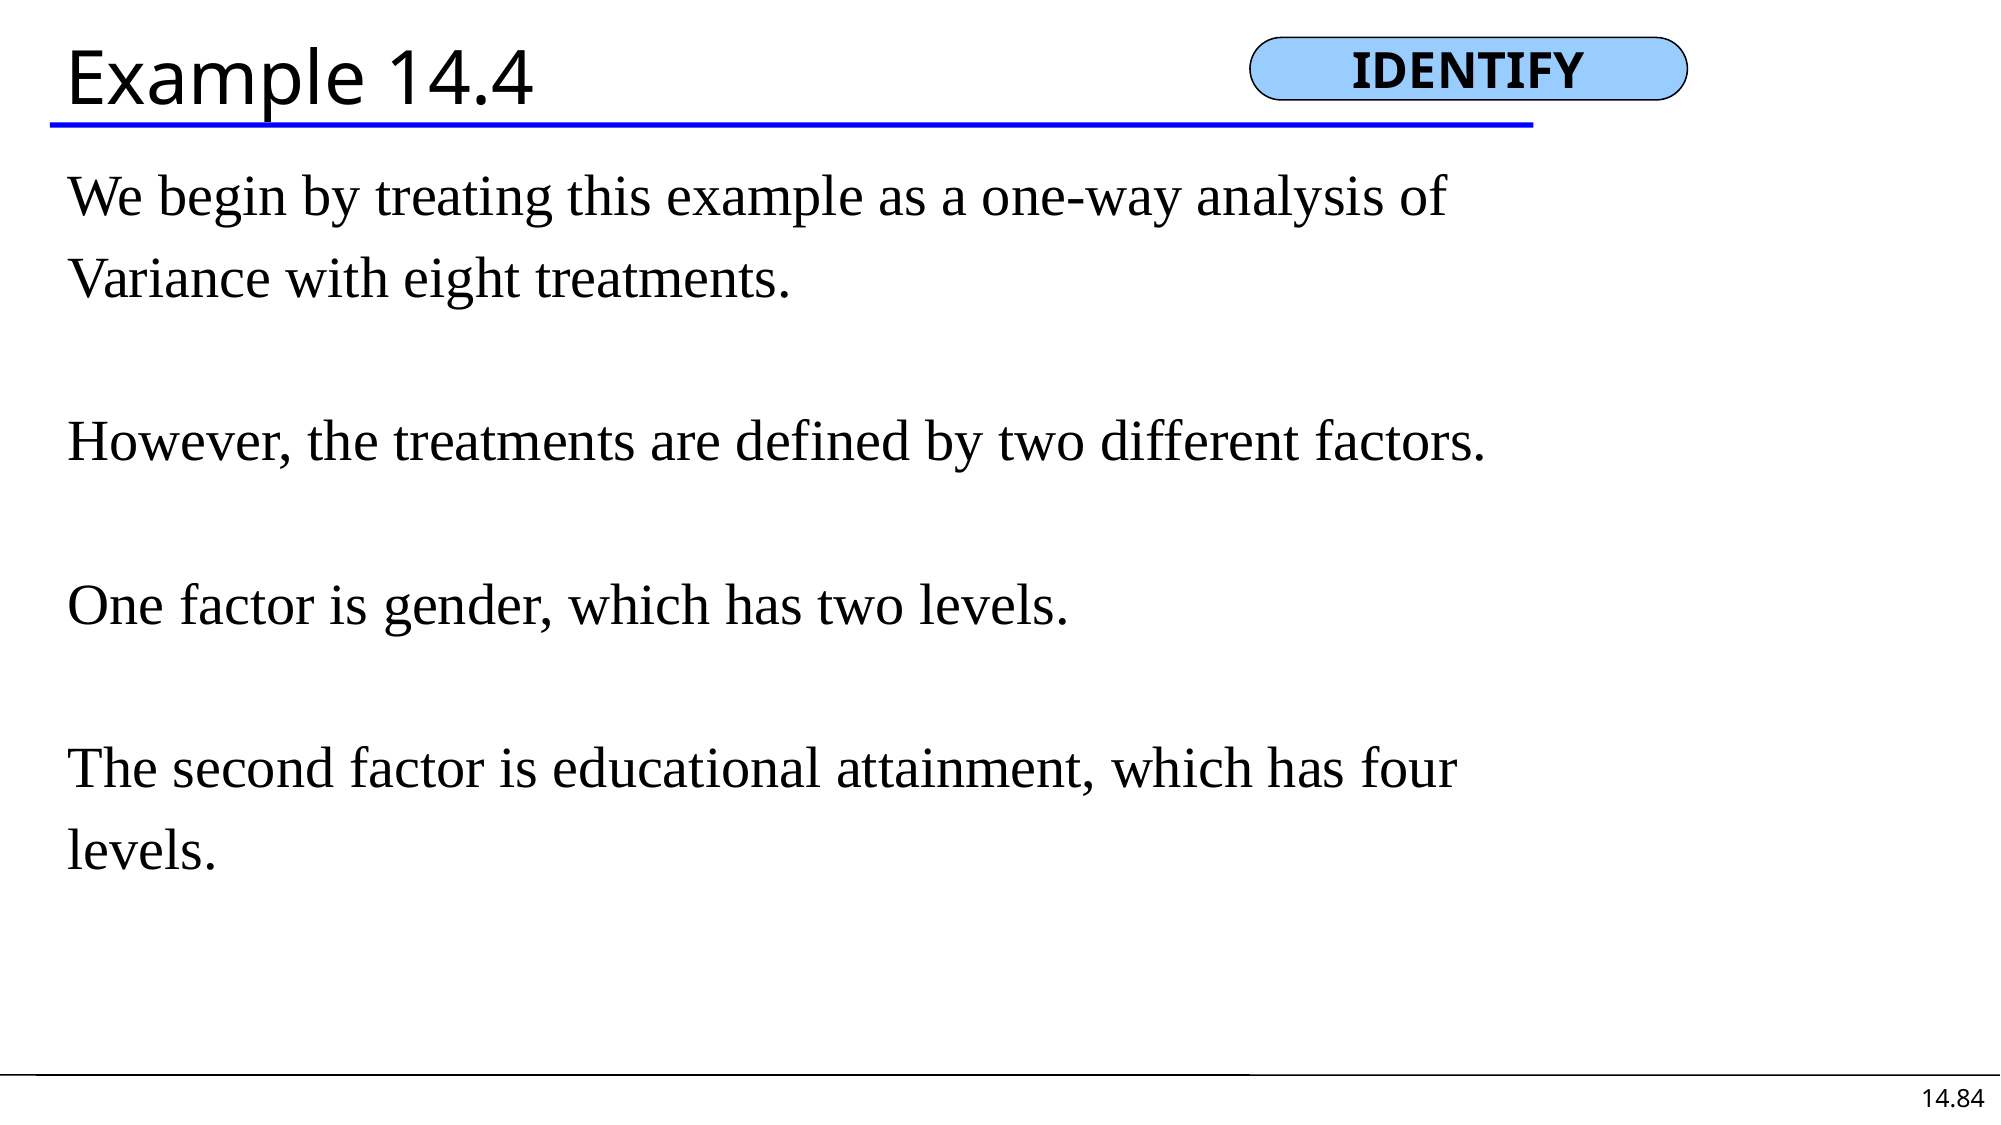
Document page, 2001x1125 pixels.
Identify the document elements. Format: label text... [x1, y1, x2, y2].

title Example 14.4 [50, 24, 1967, 125]
list We begin by treating this example as a one-way analysis of Variance with eight treatments. However, the treatments are defined by two different factors. One factor is gender, which has two levels. The second factor is educational attainment, which has four levels. [52, 149, 2000, 1050]
text_box IDENTIFY [1249, 37, 1688, 100]
slide_number 14.84 [1583, 1074, 2000, 1125]
